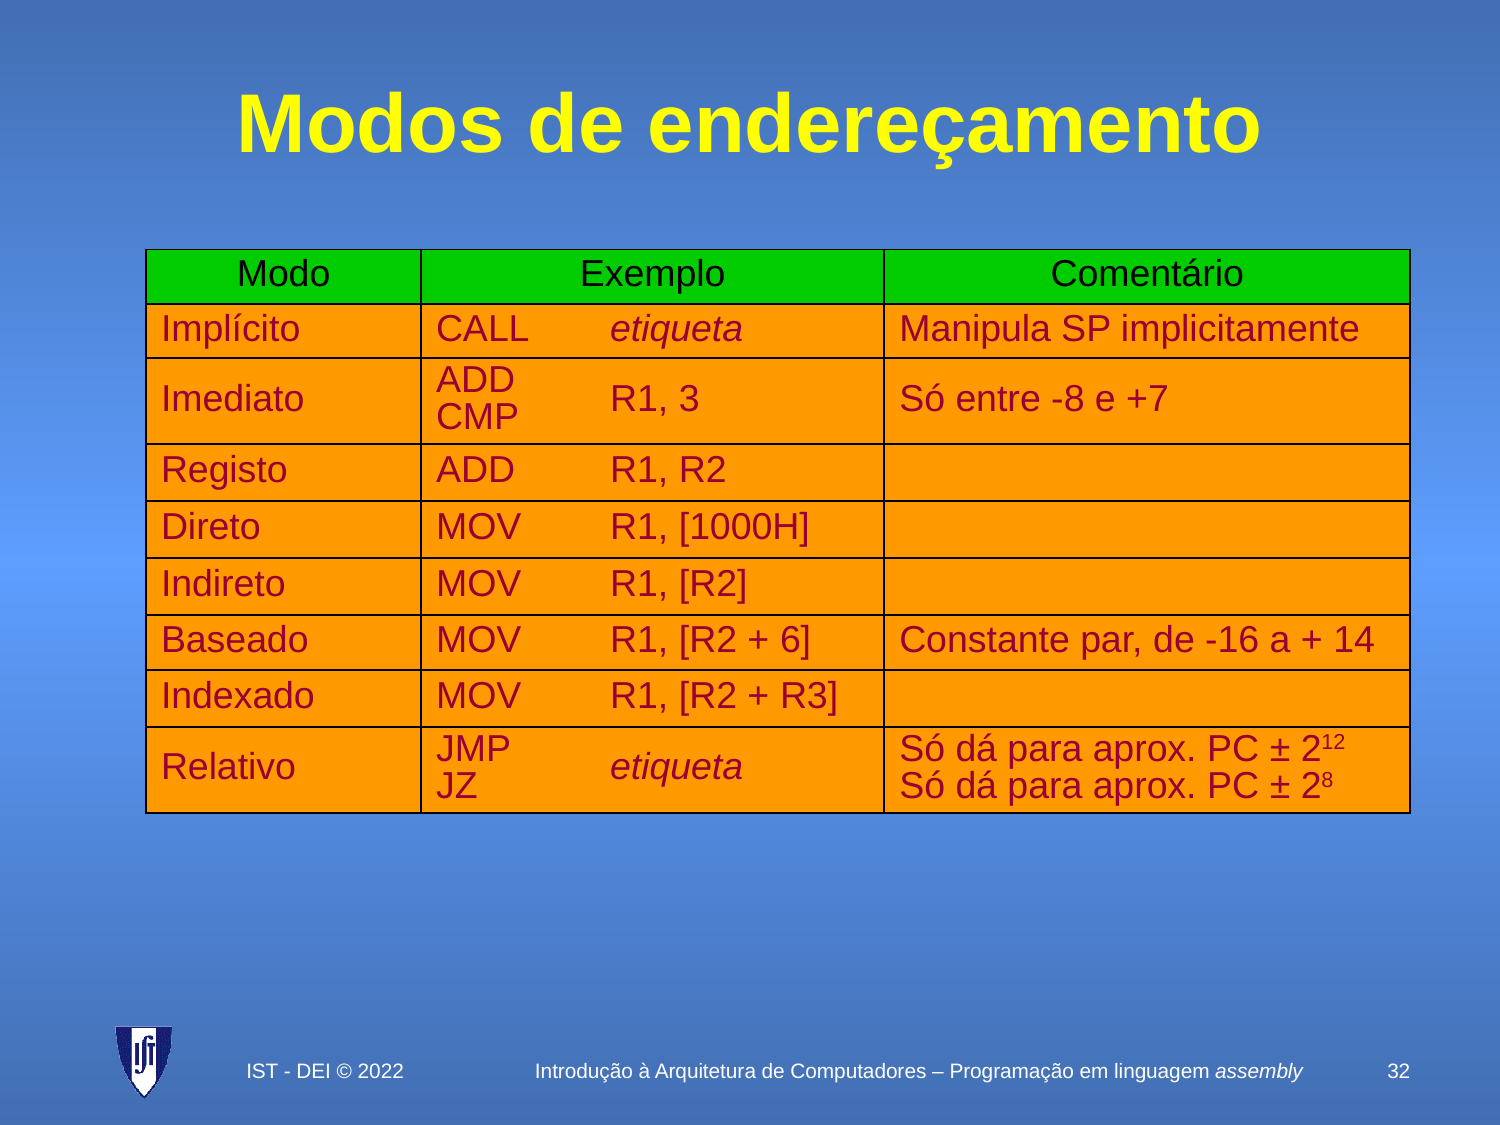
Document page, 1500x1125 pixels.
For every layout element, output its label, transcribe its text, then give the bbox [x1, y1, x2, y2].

table_cell Manipula SP implicitamente [885, 305, 1409, 357]
table_cell [885, 445, 1409, 500]
table_cell MOV [422, 671, 595, 726]
table_cell ADD [422, 445, 595, 500]
table_cell [885, 502, 1409, 557]
picture [112, 1024, 175, 1100]
footer IST - DEI © 2022 [199, 1049, 451, 1088]
table_cell MOV [422, 559, 595, 614]
table_cell CALL [422, 305, 595, 357]
table_cell R1, R2 [595, 445, 883, 500]
table_cell R1, 3 [595, 359, 883, 443]
table_cell R1, [R2] [595, 559, 883, 614]
table_cell Imediato [147, 359, 420, 443]
table_cell ADD CMP [422, 359, 595, 443]
table_cell Só dá para aprox. PC ± 212 Só dá para aprox. PC ± 28 [885, 728, 1409, 812]
title Modos de endereçamento [99, 62, 1400, 175]
table_cell Só entre -8 e +7 [885, 359, 1409, 443]
table_cell MOV [422, 616, 595, 669]
table_cell Indexado [147, 671, 420, 726]
table_cell R1, [R2 + 6] [595, 616, 883, 669]
table_cell Indireto [147, 559, 420, 614]
table_header Comentário [885, 250, 1409, 303]
table_header Modo [147, 250, 420, 303]
table_cell Registo [147, 445, 420, 500]
table_cell [885, 559, 1409, 614]
table_cell Implícito [147, 305, 420, 357]
table_header Exemplo [422, 250, 883, 303]
table_cell Relativo [147, 728, 420, 812]
table_cell Baseado [147, 616, 420, 669]
table_cell Constante par, de -16 a + 14 [885, 616, 1409, 669]
table_cell R1, [1000H] [595, 502, 883, 557]
table_cell etiqueta [595, 305, 883, 357]
table_cell JMP JZ [422, 728, 595, 812]
table_cell Direto [147, 502, 420, 557]
table_cell R1, [R2 + R3] [595, 671, 883, 726]
table_cell [885, 671, 1409, 726]
table_cell MOV [422, 502, 595, 557]
table_cell etiqueta [595, 728, 883, 812]
